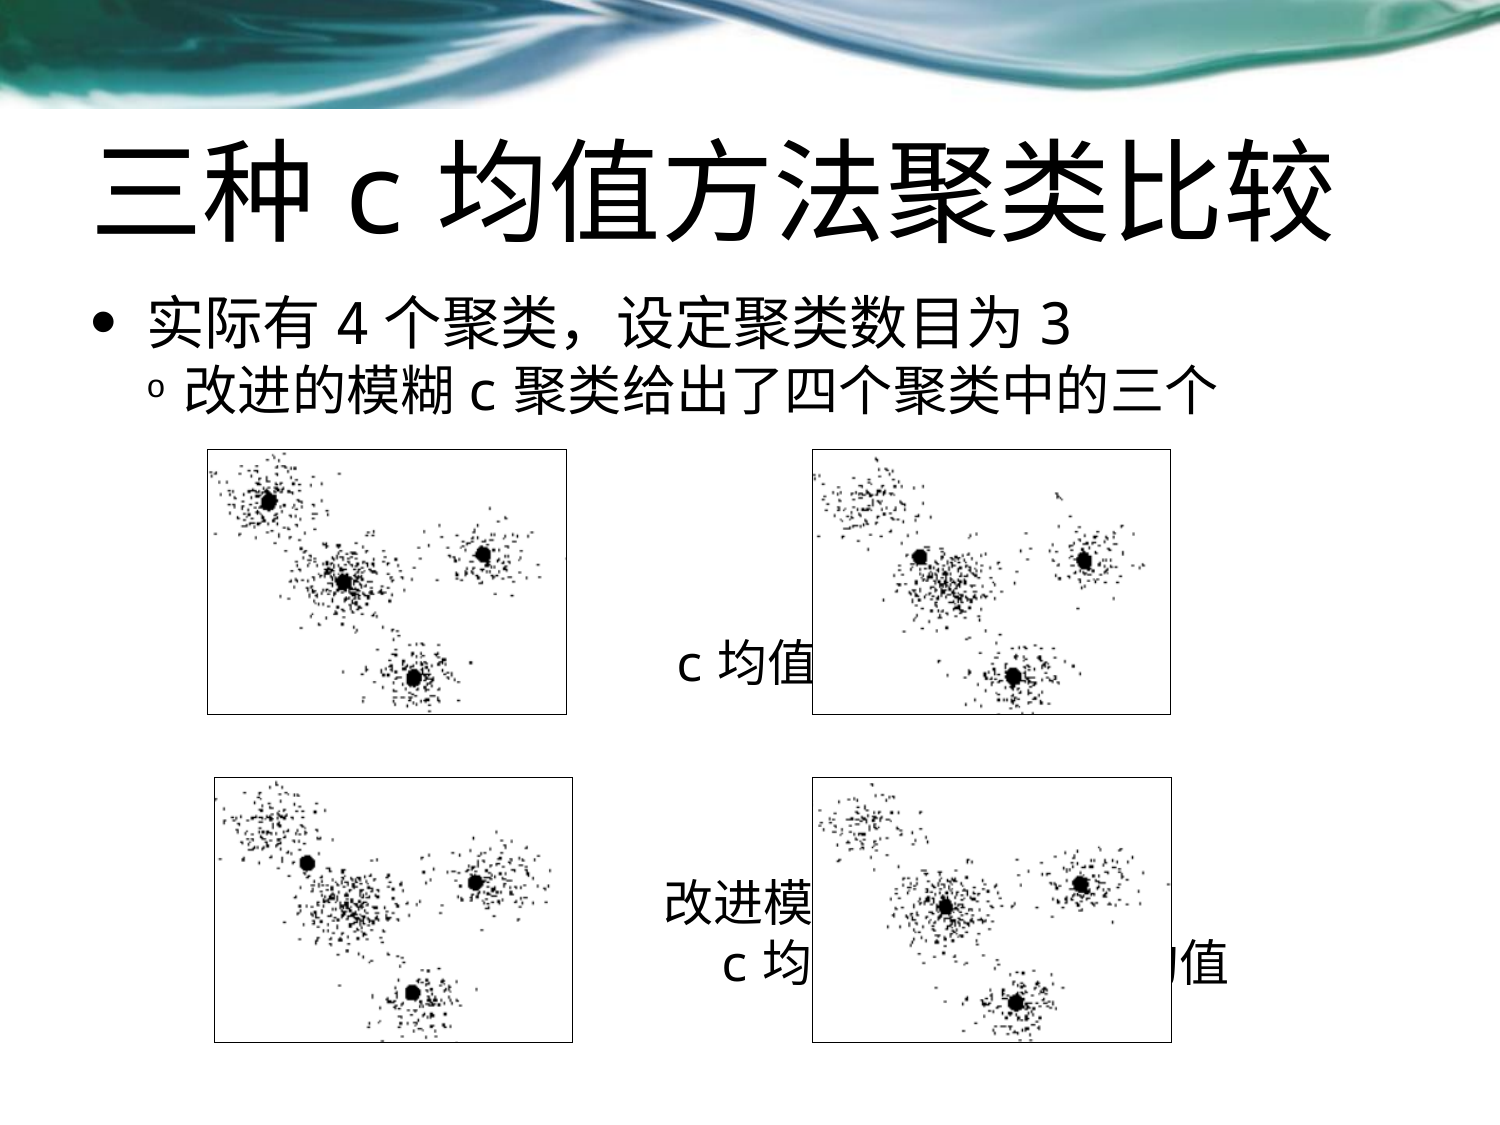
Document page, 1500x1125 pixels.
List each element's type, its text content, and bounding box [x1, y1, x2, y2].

picture [214, 776, 574, 1044]
title 三种c均值方法聚类比较 [75, 113, 1425, 264]
picture [812, 776, 1173, 1044]
picture [0, 0, 1500, 109]
picture [812, 448, 1171, 716]
list 实际有4个聚类，设定聚类数目为3 改进的模糊c聚类给出了四个聚类中的三个 正确 聚类 c均值 模糊 改进模糊 c均值 c均值 [75, 278, 1459, 1125]
picture [206, 448, 567, 716]
